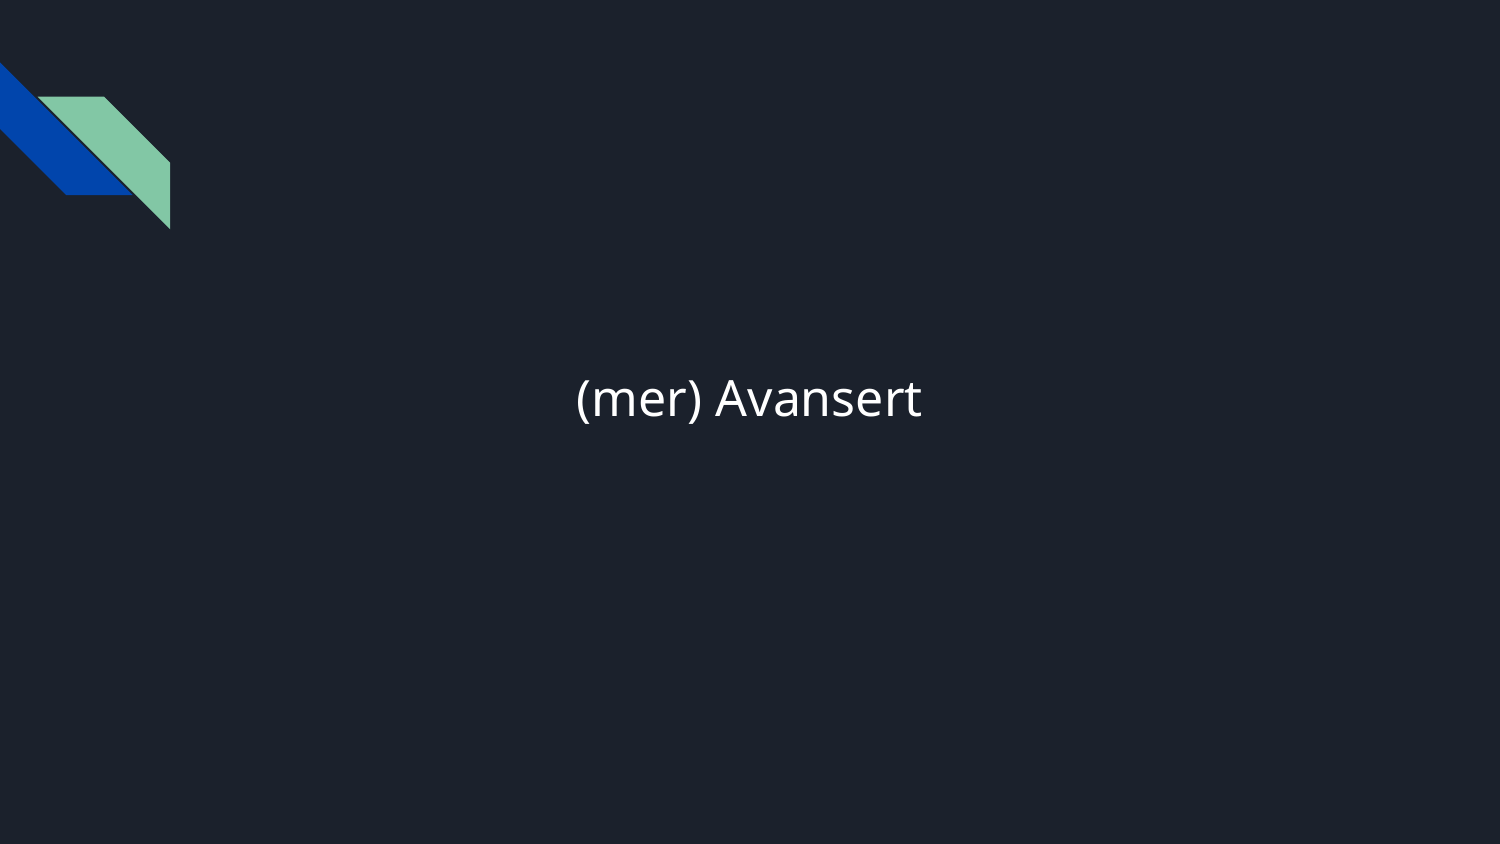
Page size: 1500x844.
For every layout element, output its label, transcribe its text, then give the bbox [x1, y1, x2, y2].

title (mer) Avansert [51, 351, 1449, 446]
